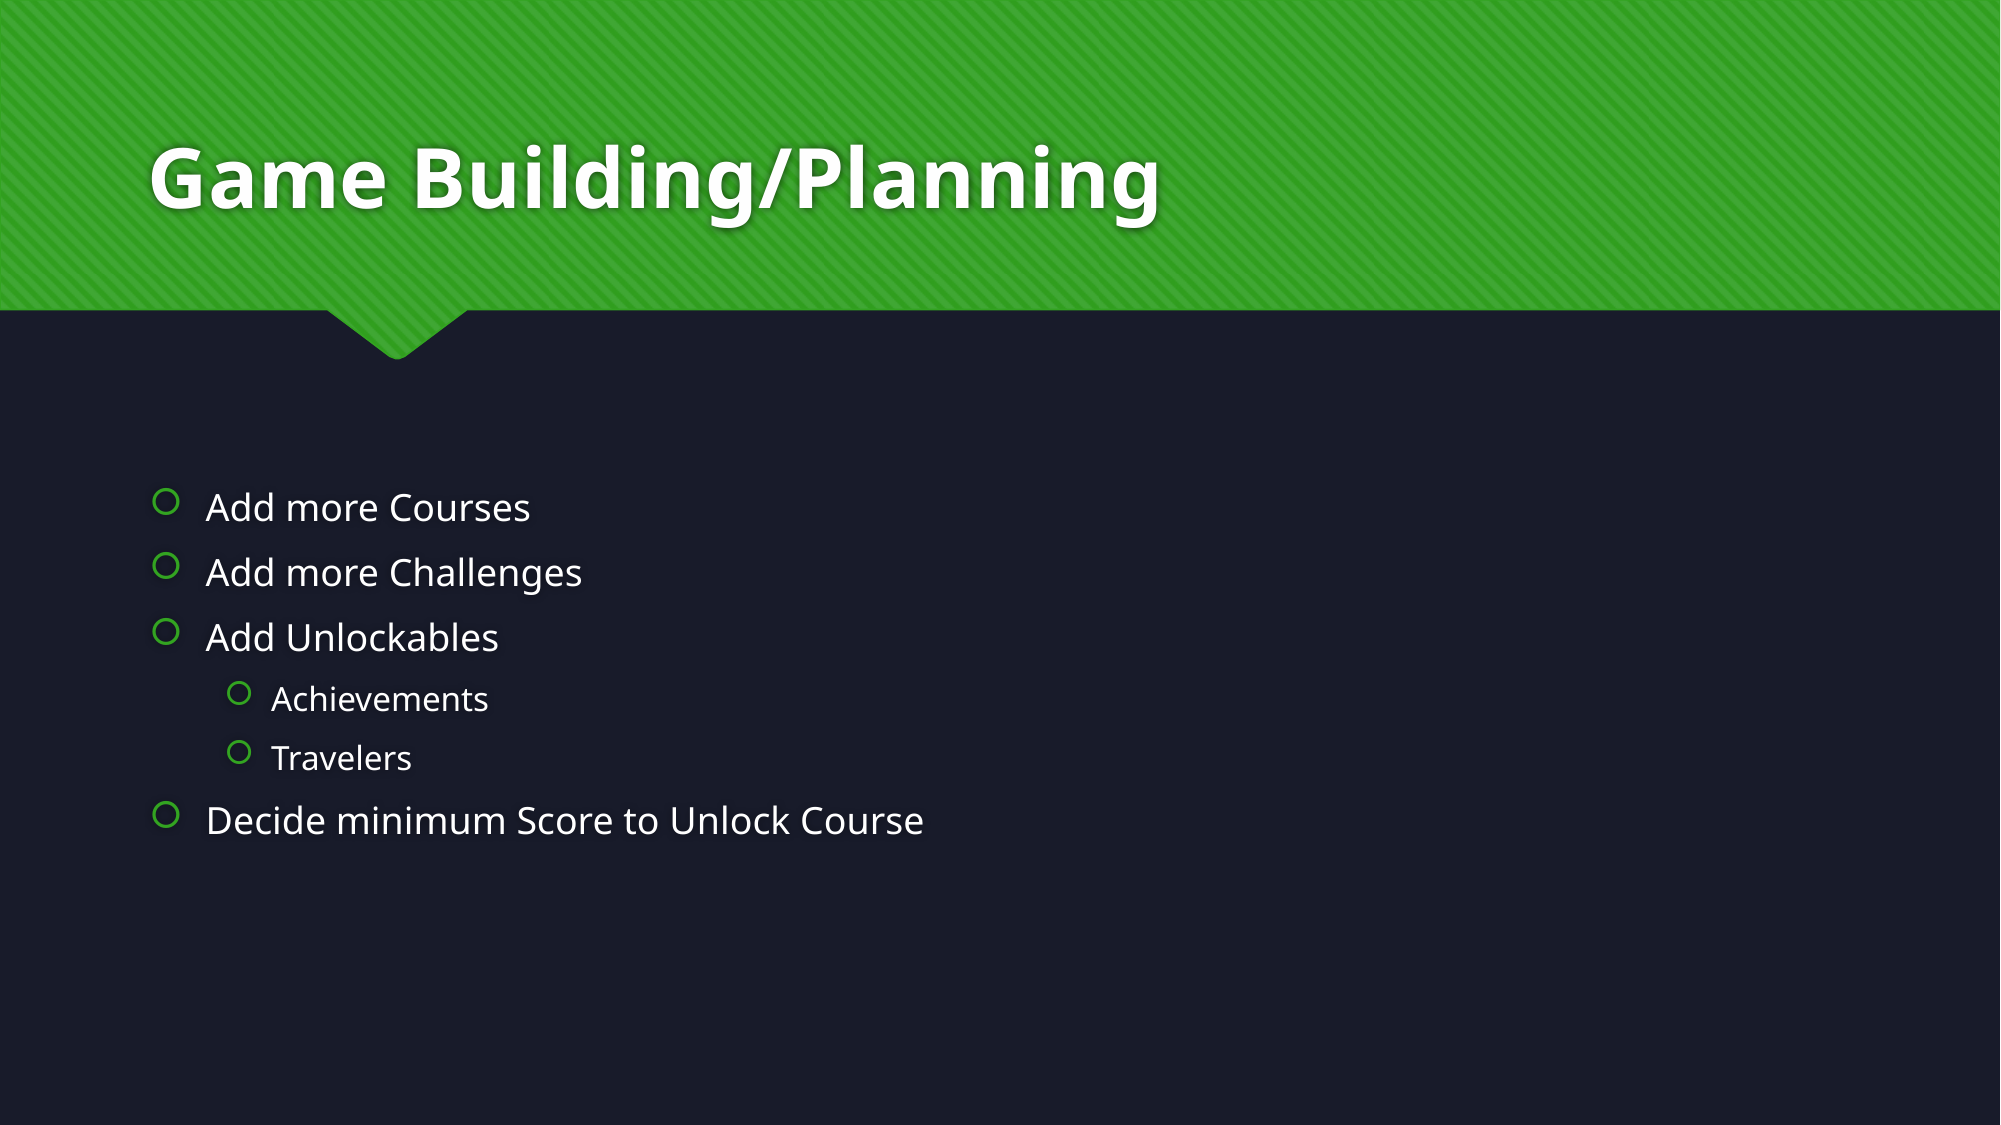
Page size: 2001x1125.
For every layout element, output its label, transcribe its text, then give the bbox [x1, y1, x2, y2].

title Game Building/Planning [132, 73, 1868, 233]
list Add more Courses Add more Challenges Add Unlockables Achievements Travelers Decide minimum Score to Unlock Course [134, 364, 1866, 962]
